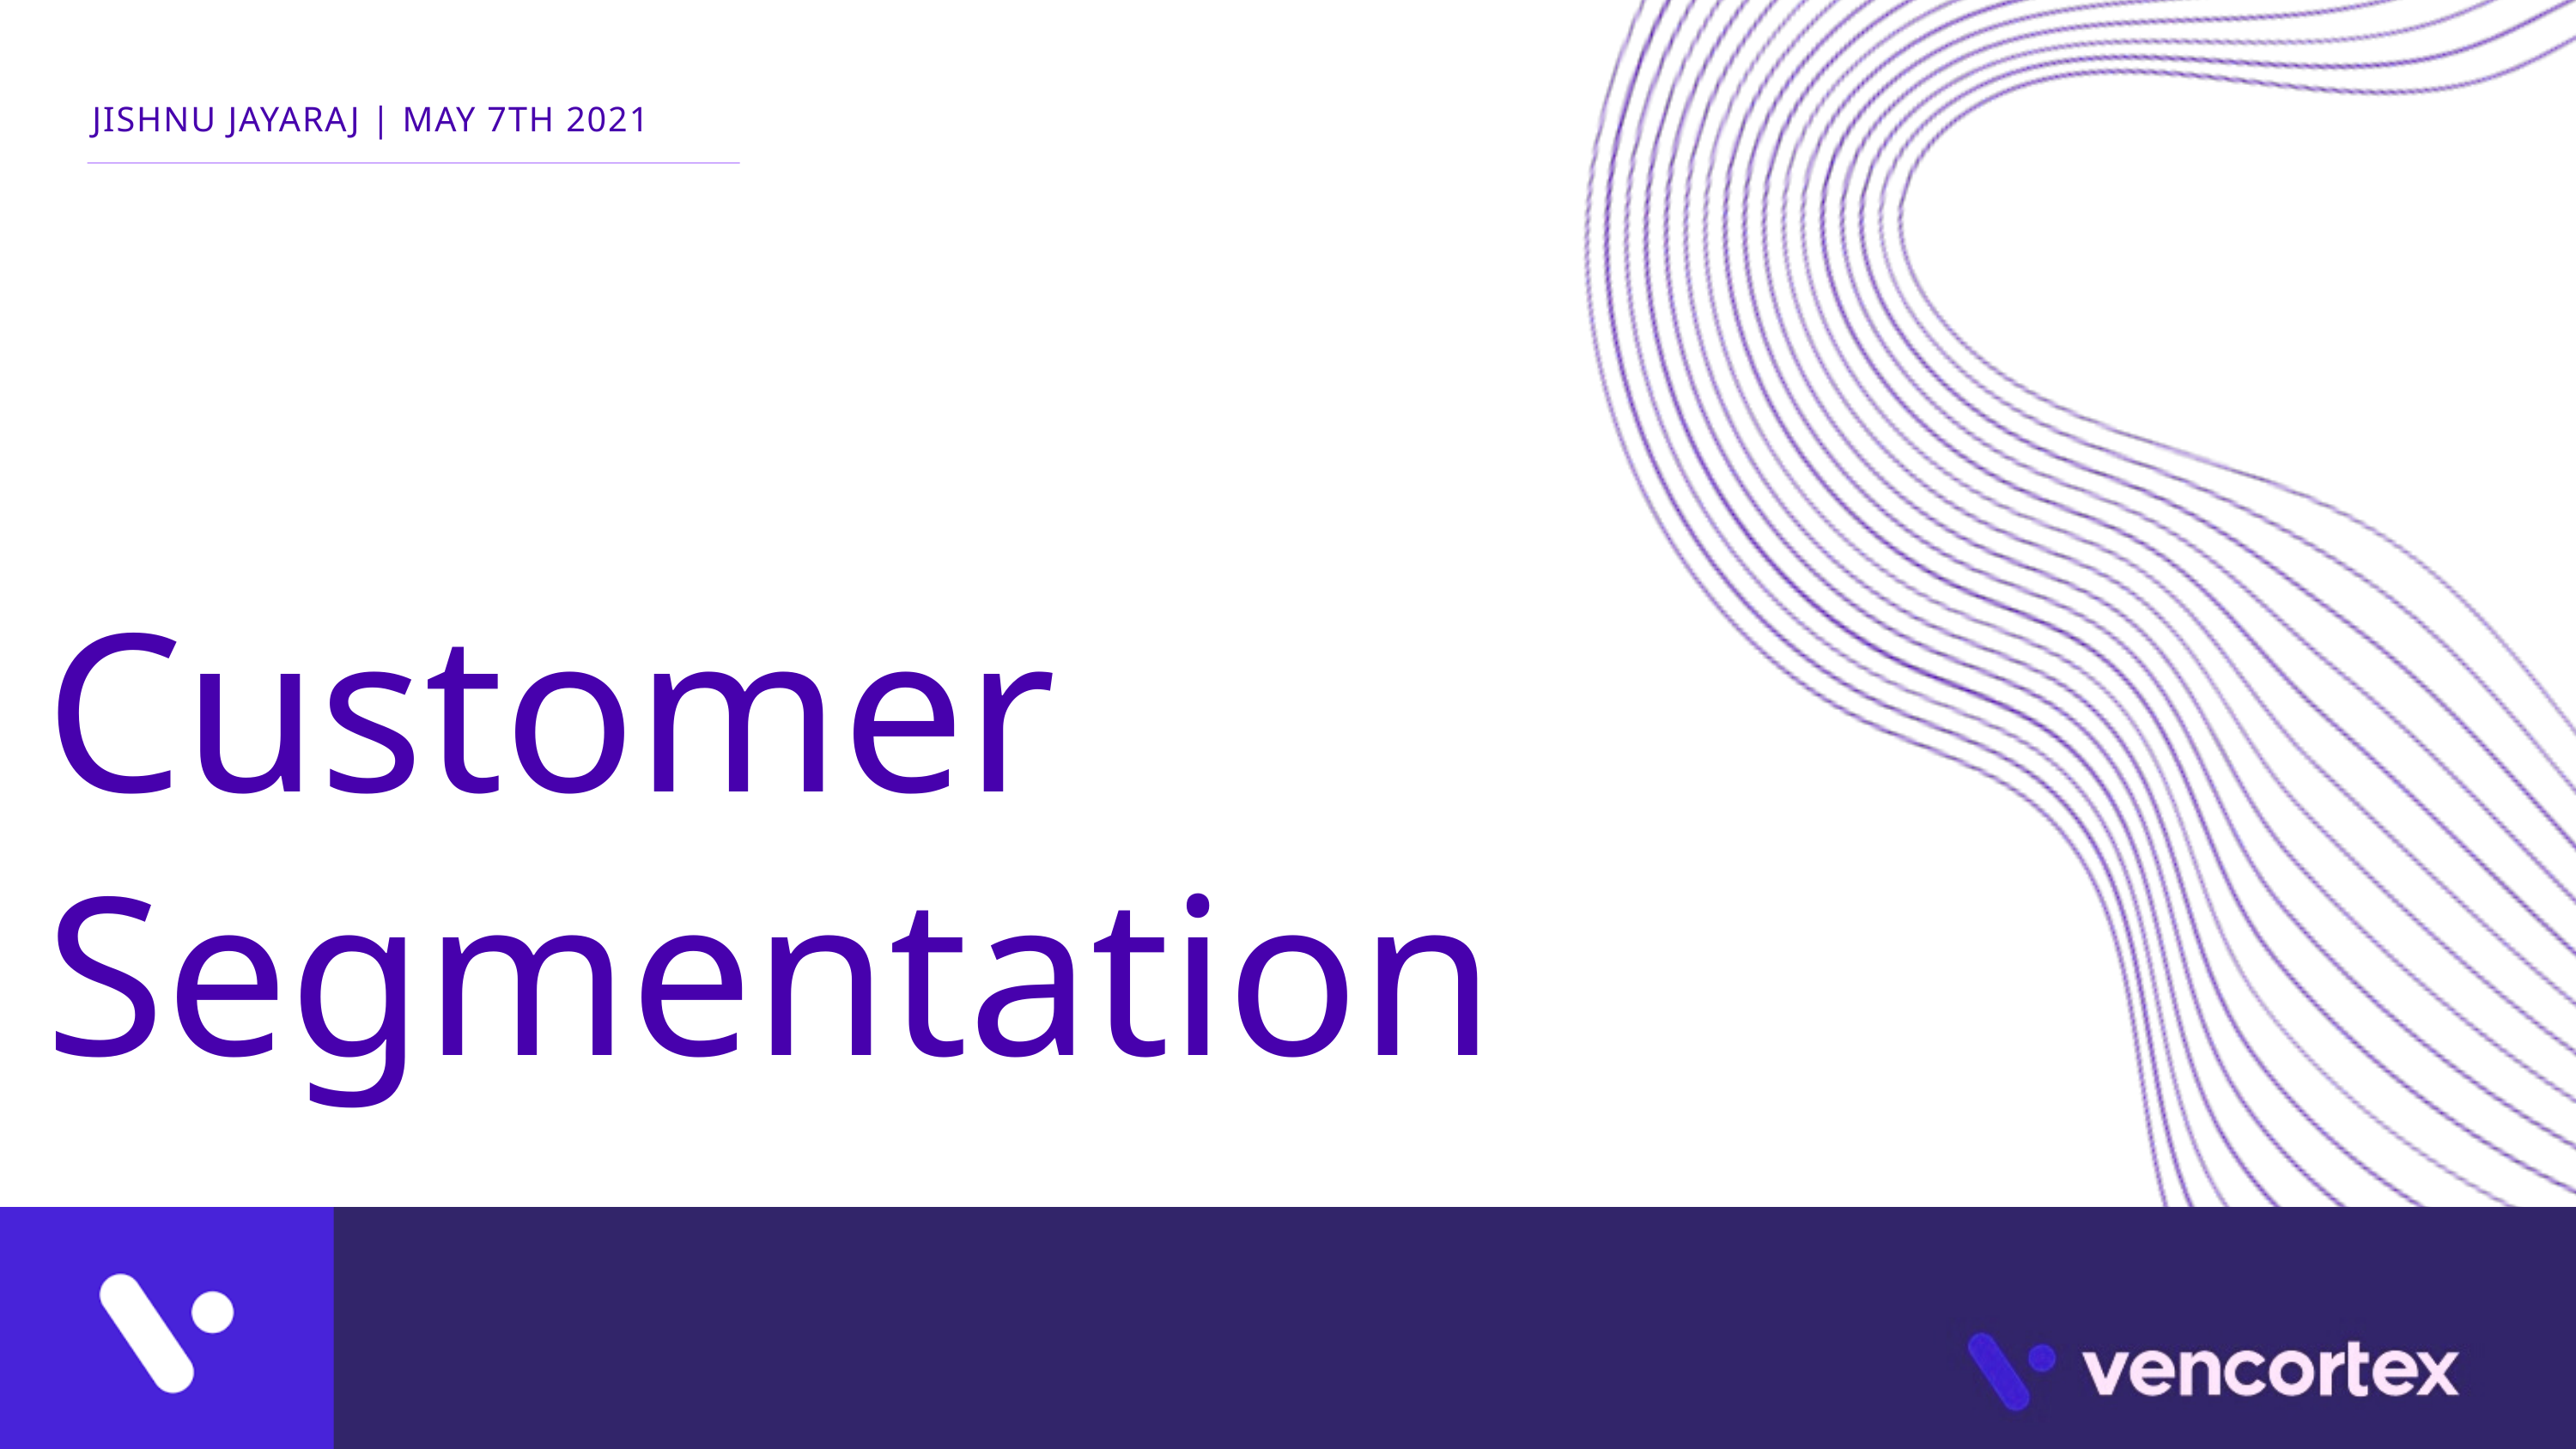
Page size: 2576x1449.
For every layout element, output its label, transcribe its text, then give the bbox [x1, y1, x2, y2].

picture [0, 0, 2576, 1449]
text_box Customer Segmentation [45, 572, 1493, 1100]
text_box JISHNU JAYARAJ | MAY 7TH 2021 [92, 91, 1041, 139]
